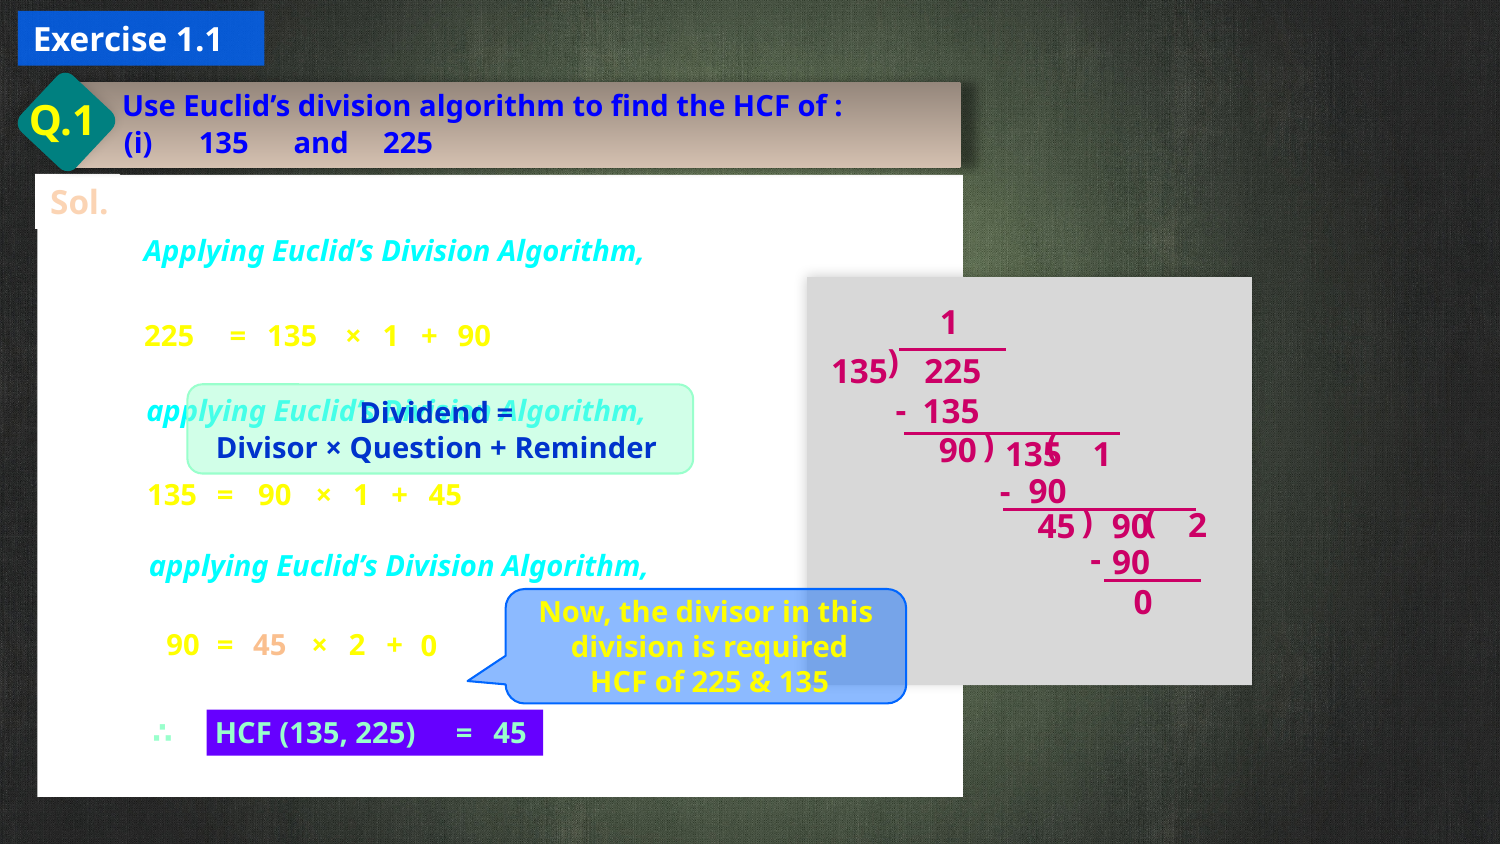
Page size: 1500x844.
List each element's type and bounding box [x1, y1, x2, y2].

text_box [108, 117, 458, 169]
picture [0, 0, 1500, 844]
